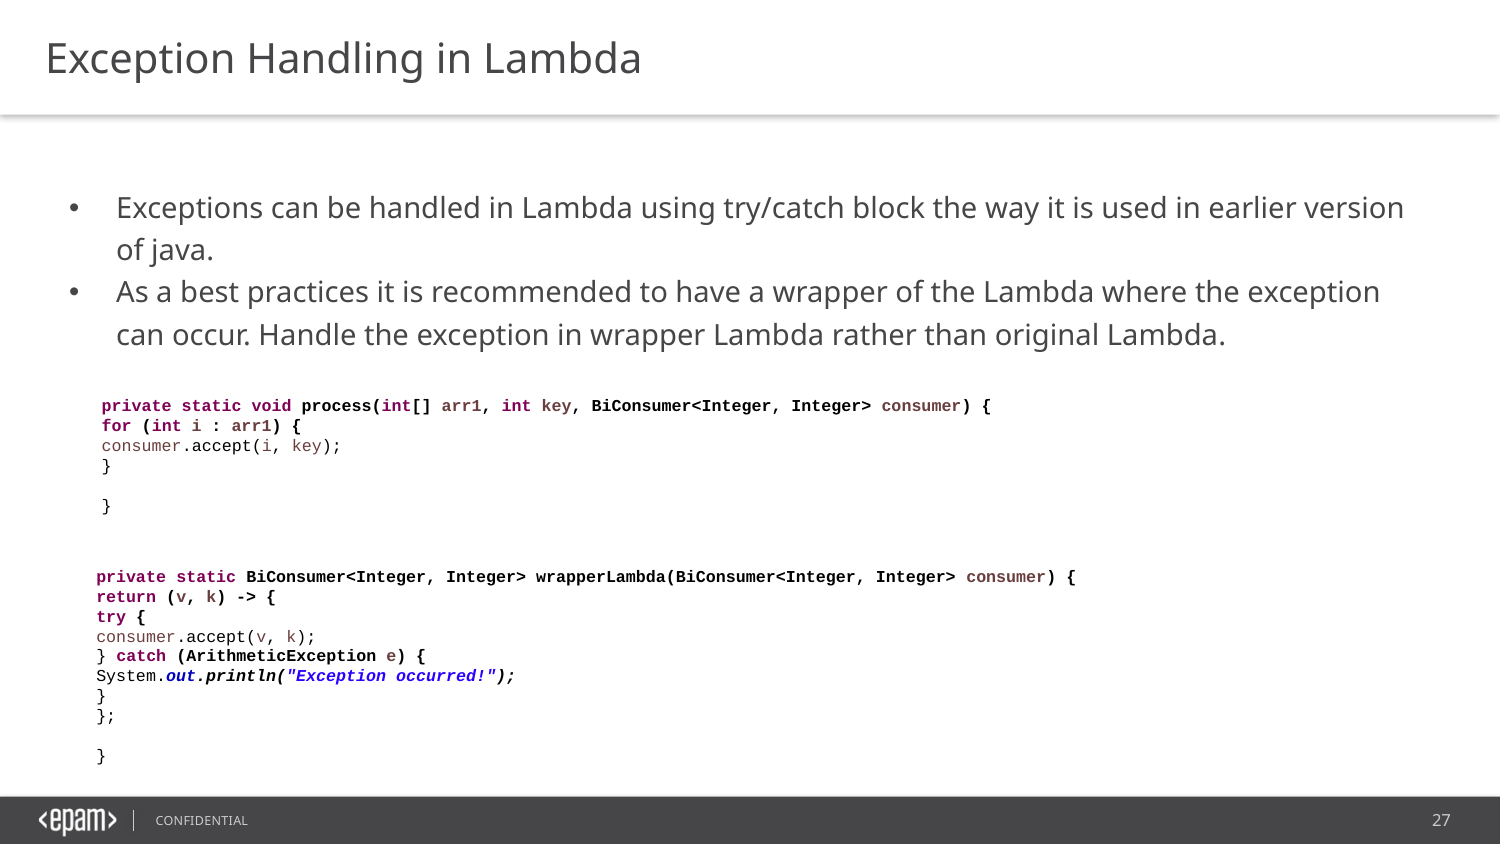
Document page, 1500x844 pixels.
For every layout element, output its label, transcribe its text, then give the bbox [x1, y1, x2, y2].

list Exceptions can be handled in Lambda using try/catch block the way it is used in earlier version of java. As a best practices it is recommended to have a wrapper of the Lambda where the exception can occur. Handle the exception in wrapper Lambda rather than original Lambda. [57, 176, 1426, 368]
text_box private static BiConsumer<Integer, Integer> wrapperLambda(BiConsumer<Integer, Integer> consumer) { return (v, k) -> { try { consumer.accept(v, k); } catch (ArithmeticException e) { System.out.println("Exception occurred!"); } }; } [81, 558, 1311, 773]
picture [38, 808, 117, 837]
list Exception Handling in Lambda [0, 0, 1500, 115]
text_box private static void process(int[] arr1, int key, BiConsumer<Integer, Integer> consumer) { for (int i : arr1) { consumer.accept(i, key); } } [86, 387, 1306, 523]
